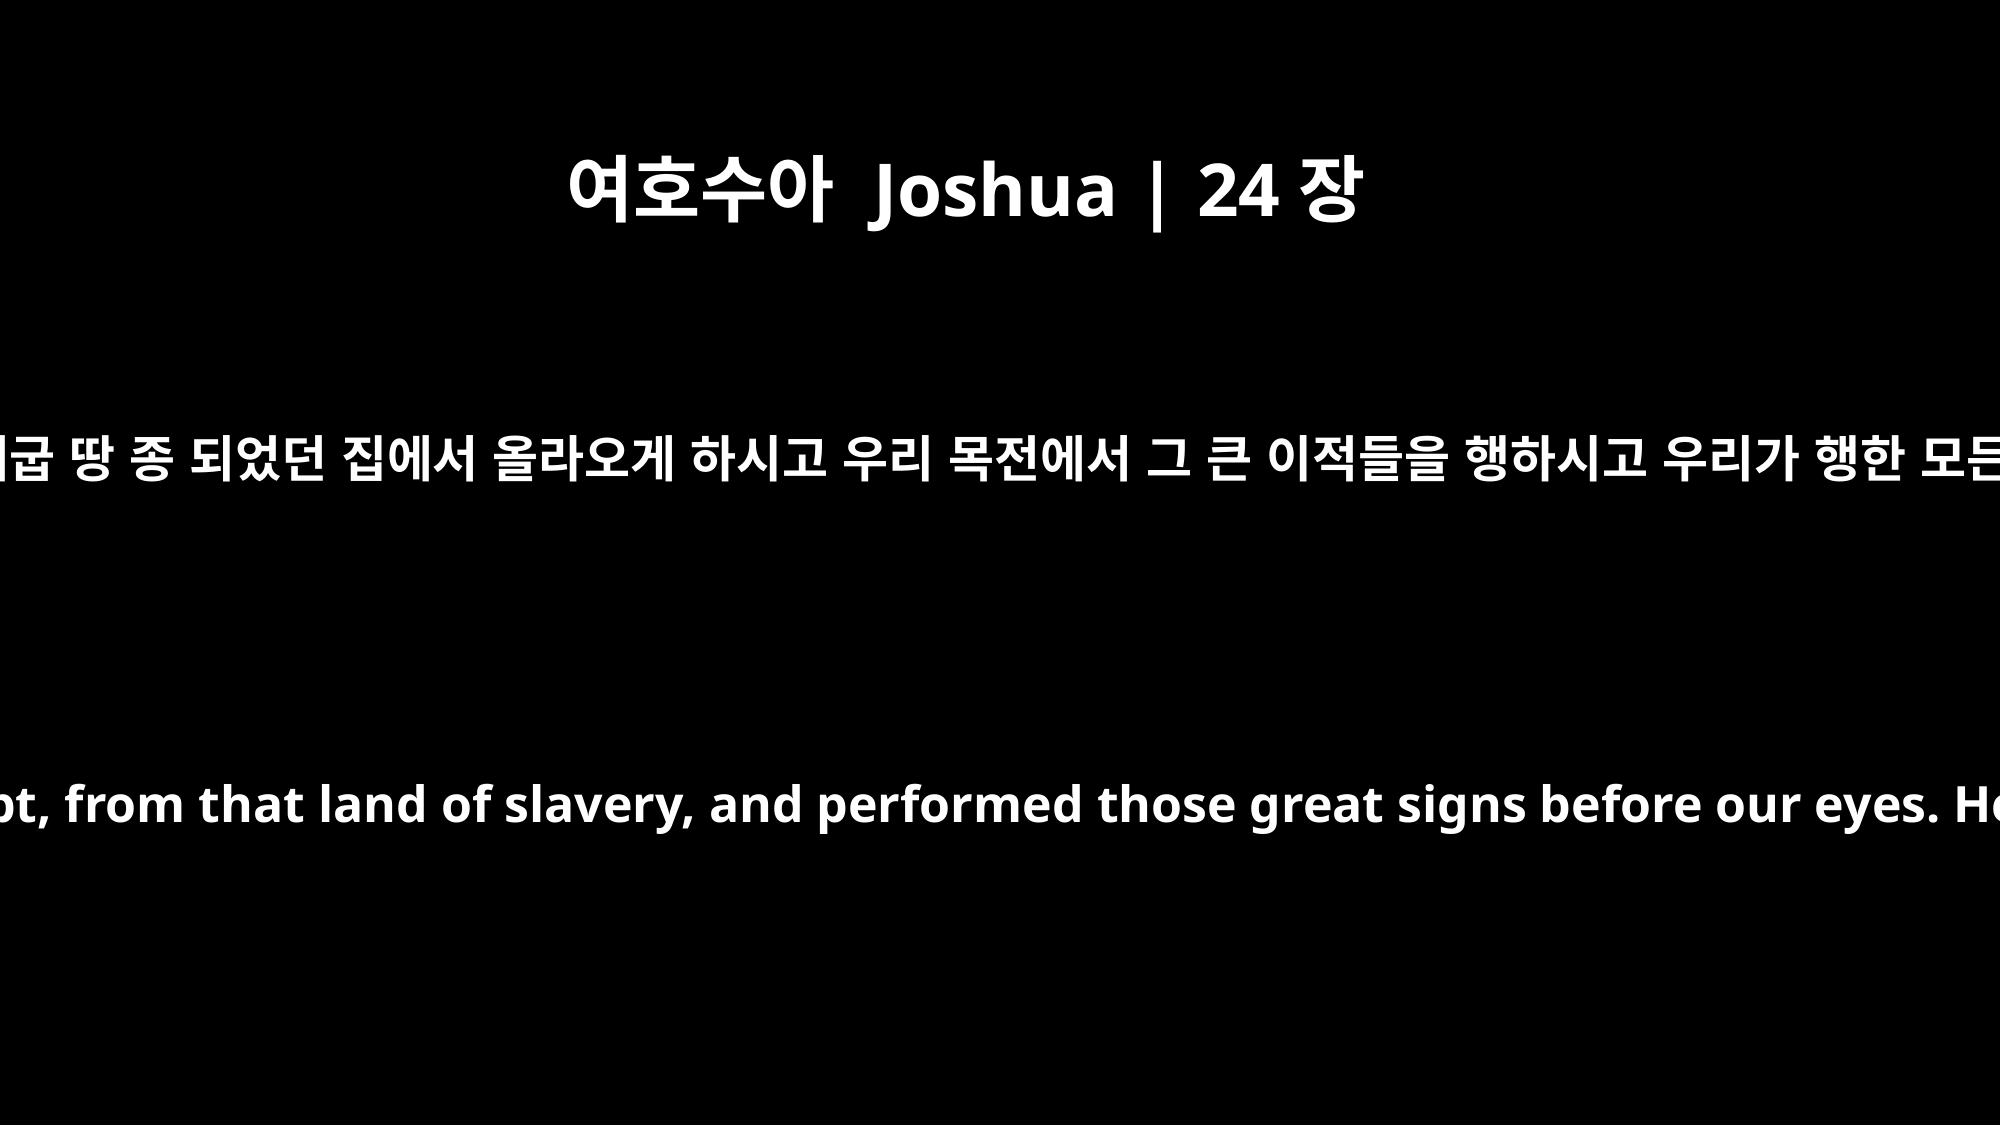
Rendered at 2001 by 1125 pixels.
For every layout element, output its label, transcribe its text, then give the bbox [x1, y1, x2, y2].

text_box 여호수아 Joshua | 24장 [551, 136, 1381, 239]
text_box 17 이는 우리 하나님 여호와께서 친히 우리와 우리 조상들을 인도하여 애굽 땅 종 되었던 집에서 올라오게 하시고 우리 목전에서 그 큰 이적들을 행하시고 우리가 행한 모든 길과 우리가 지나온 모든 백성들 중에서 우리를 보호하셨음이며 [0, 359, 2000, 495]
text_box It was the LORD our God himself who brought us and our fathers up out of Egypt, from that land of slavery, and performed those great signs before our eyes. He protected us on our entire journey and among all the nations through which we traveled. [0, 764, 2000, 900]
